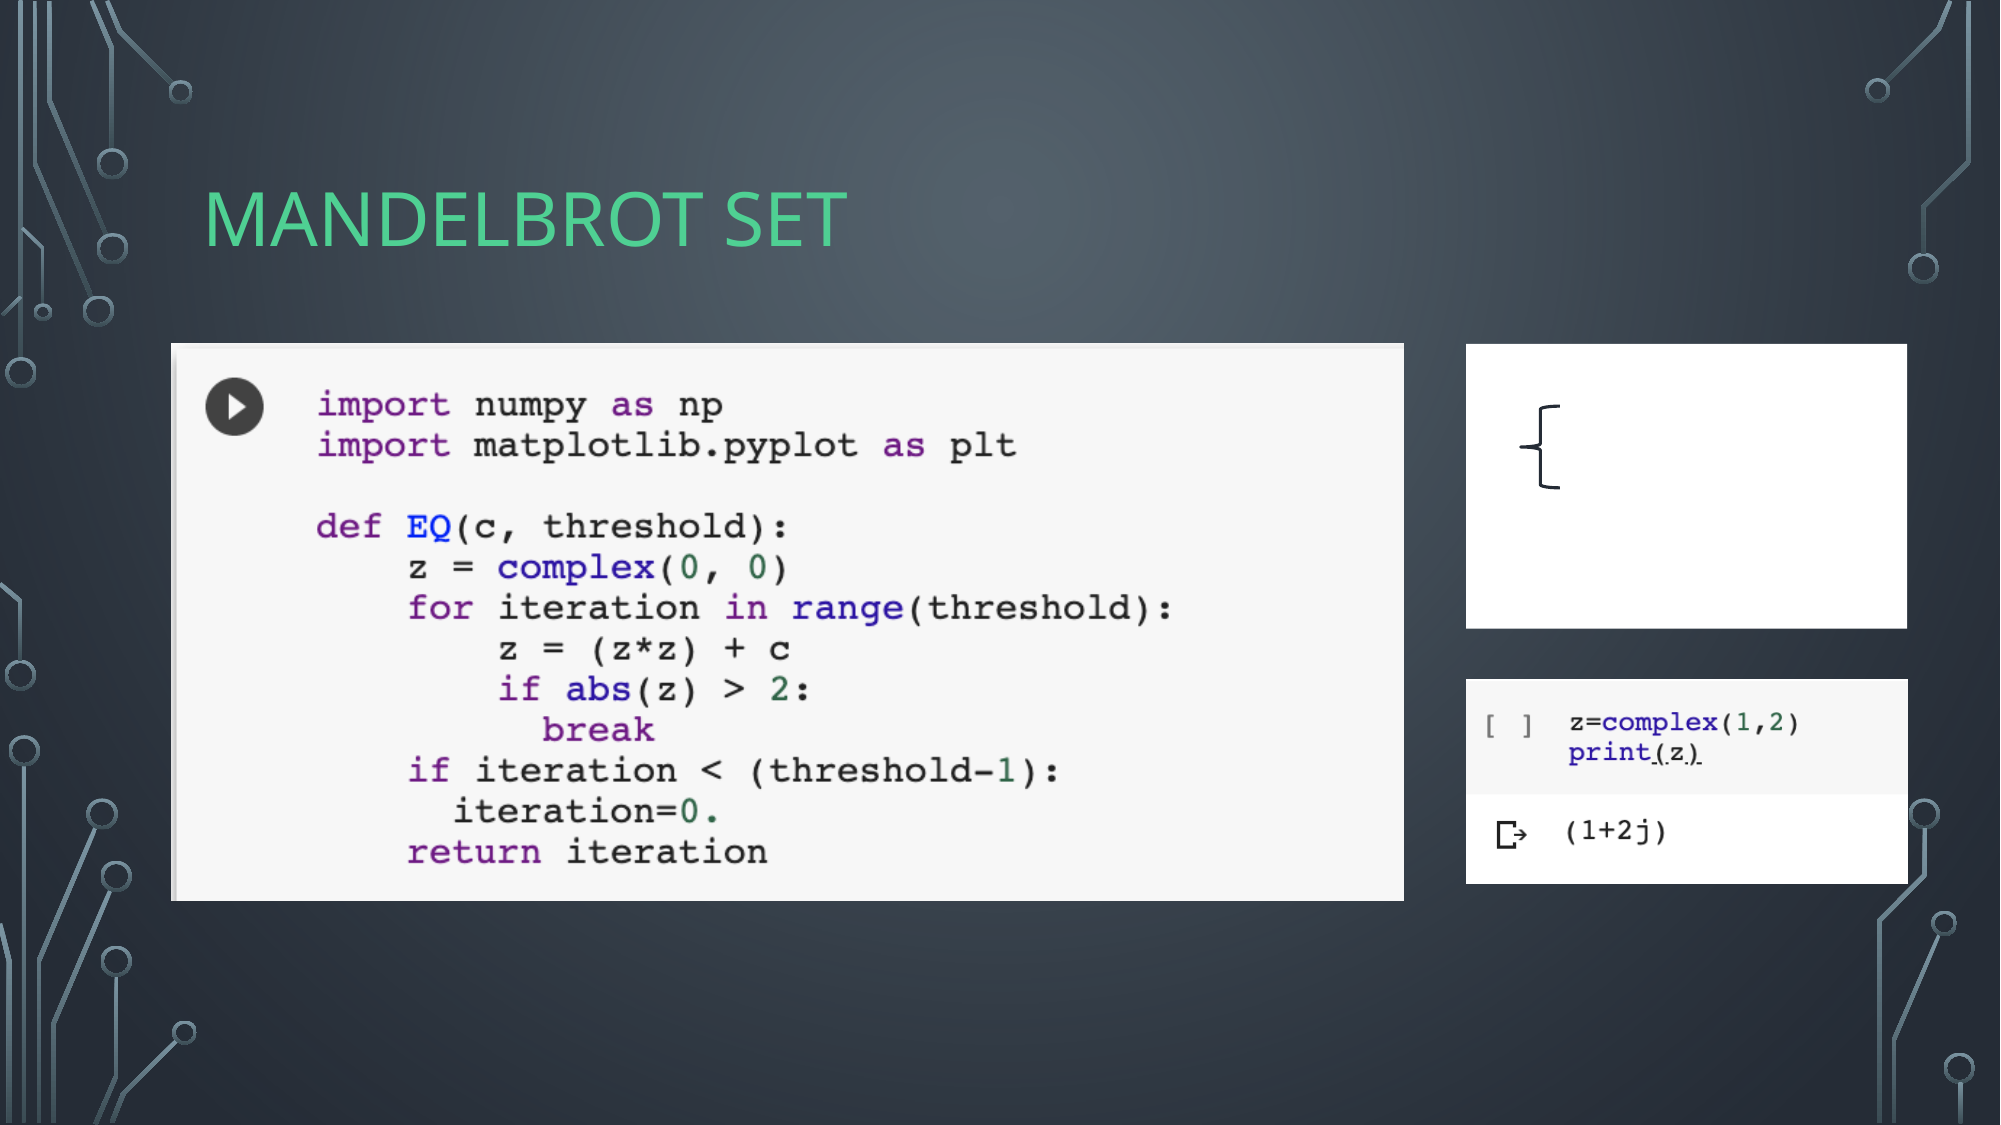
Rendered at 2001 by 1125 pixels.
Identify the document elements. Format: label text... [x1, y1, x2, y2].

text_box [1519, 405, 1560, 489]
picture [1465, 679, 1908, 885]
title Mandelbrot set [187, 101, 1813, 344]
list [171, 343, 1404, 901]
